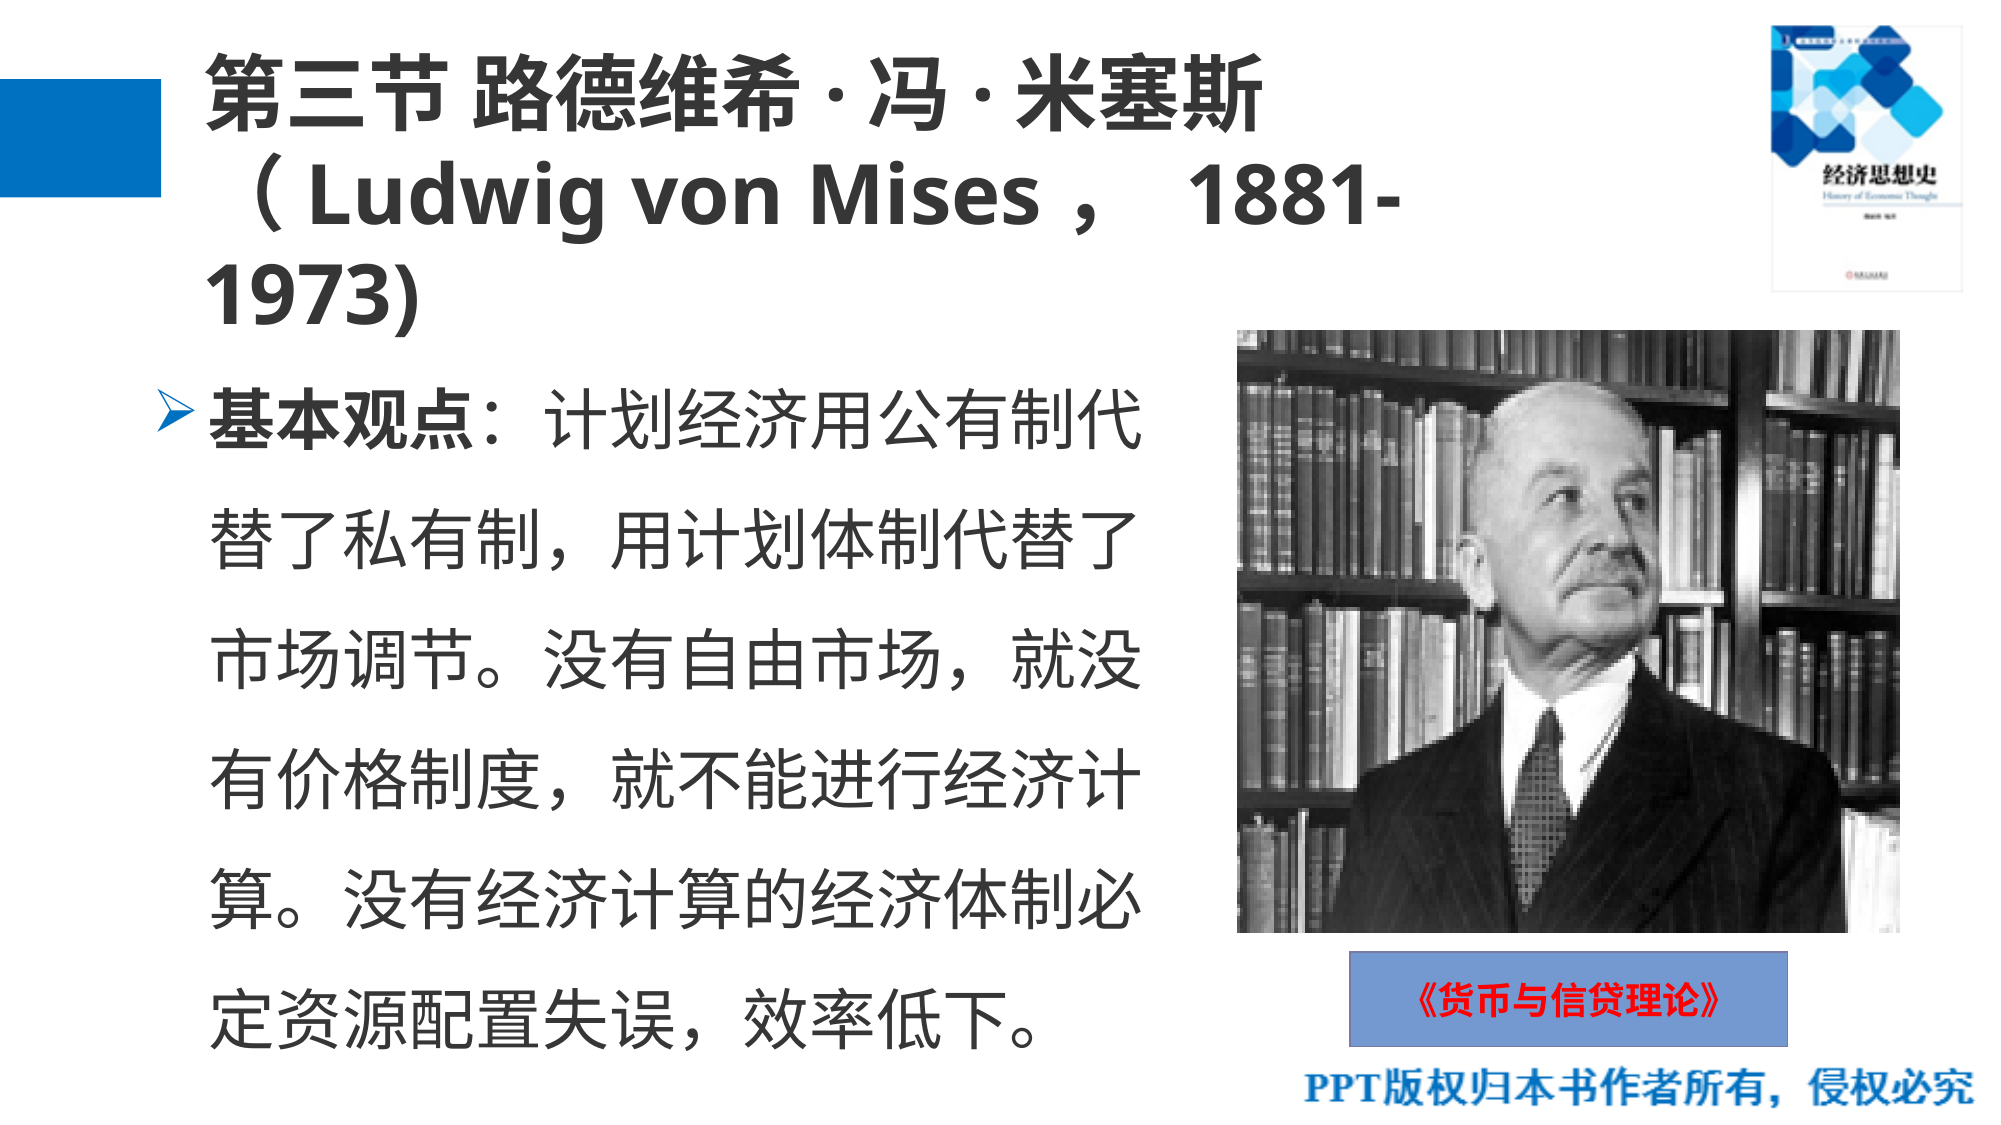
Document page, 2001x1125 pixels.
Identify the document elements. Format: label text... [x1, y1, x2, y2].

text_box [0, 77, 163, 199]
title 第三节 路德维希·冯·米塞斯 （Ludwig von Mises， 1881-1973) [187, 37, 1589, 225]
picture [0, 0, 2001, 1125]
text_box 《货币与信贷理论》 [1349, 952, 1788, 1047]
list 基本观点：计划经济用公有制代替了私有制，用计划体制代替了市场调节。没有自由市场，就没有价格制度，就不能进行经济计算。没有经济计算的经济体制必定资源配置失误，效率低下。 [137, 330, 1163, 1046]
